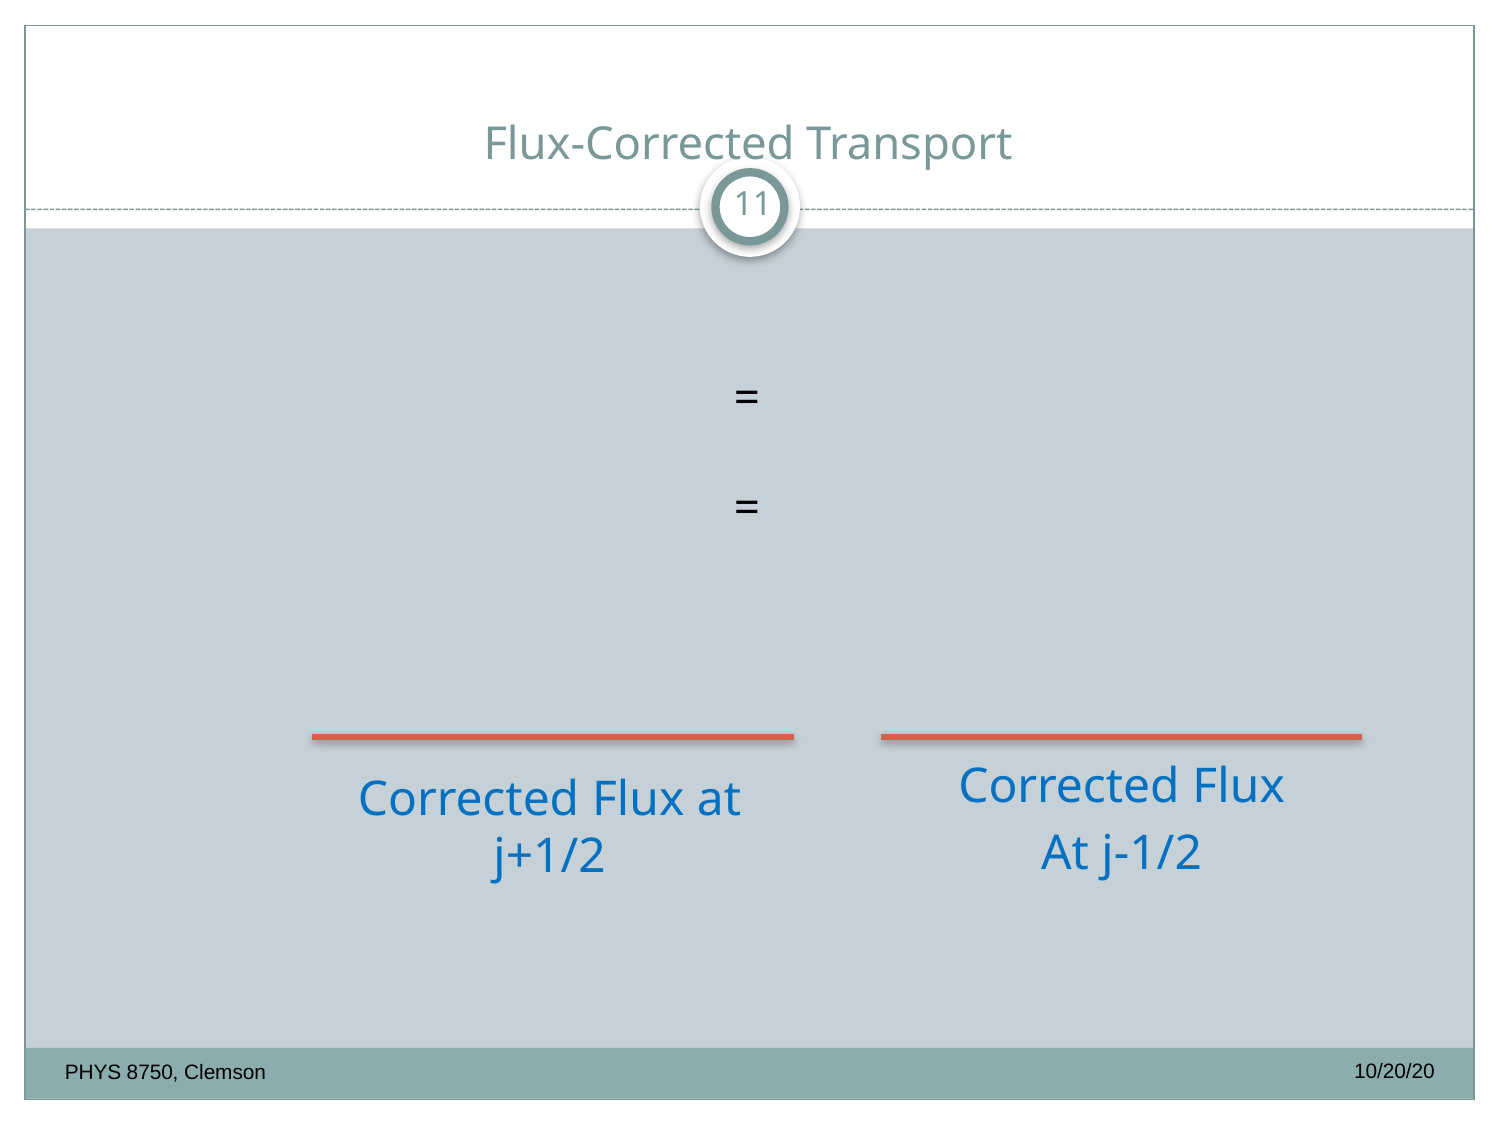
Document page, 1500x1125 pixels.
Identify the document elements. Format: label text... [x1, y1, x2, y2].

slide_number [950, 1050, 1450, 1111]
slide_number 11 [715, 168, 791, 241]
title Flux-Corrected Transport [48, 106, 1449, 231]
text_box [58, 305, 1461, 820]
footer PHYS 8750, Clemson [50, 1051, 638, 1112]
